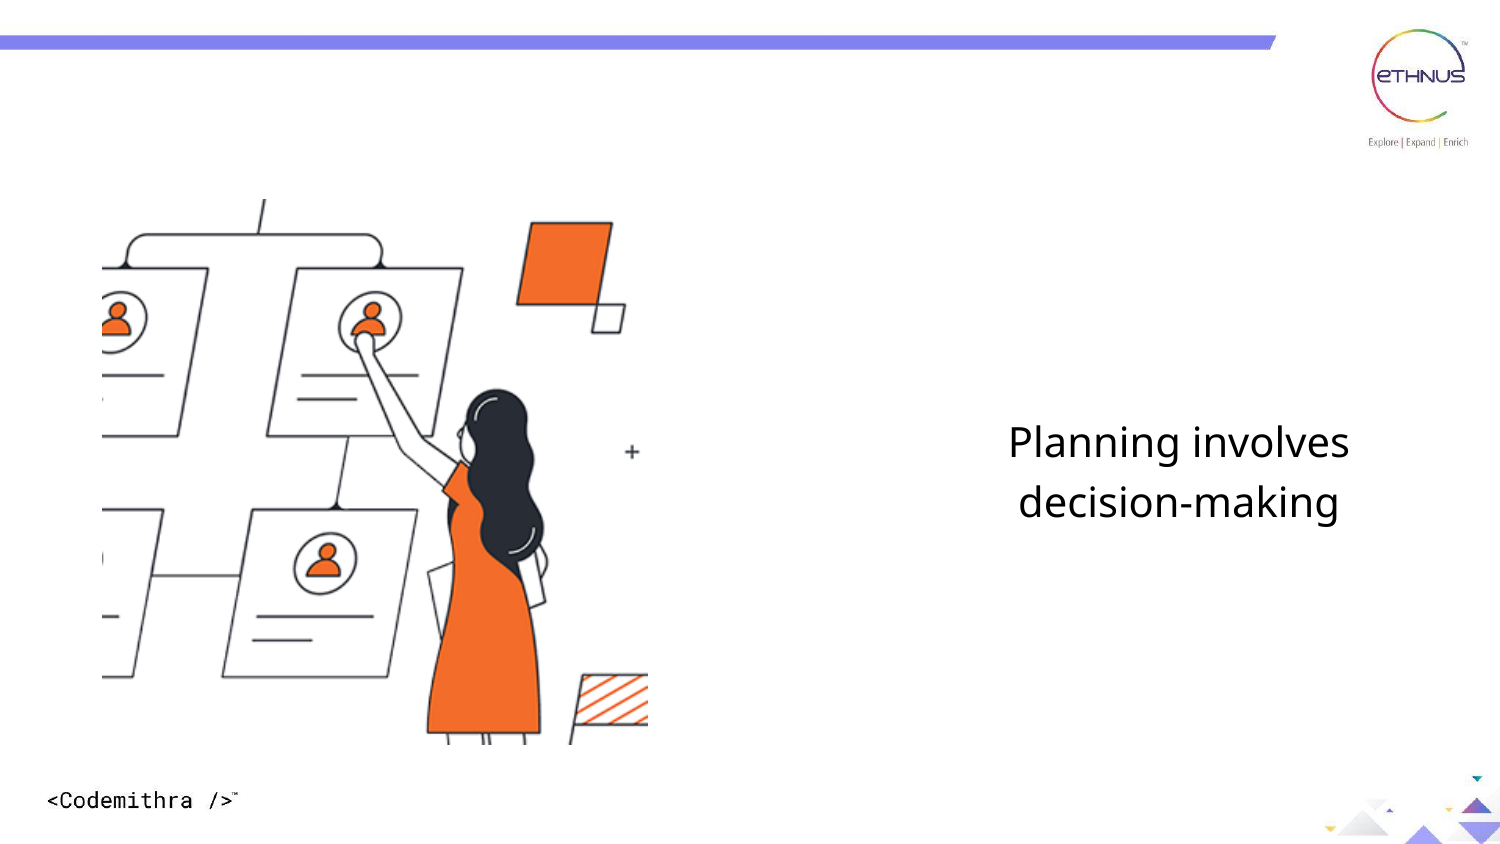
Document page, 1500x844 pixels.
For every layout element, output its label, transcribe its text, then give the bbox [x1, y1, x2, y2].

text_box Planning involves decision-making [961, 390, 1397, 541]
picture [0, 1, 1500, 844]
